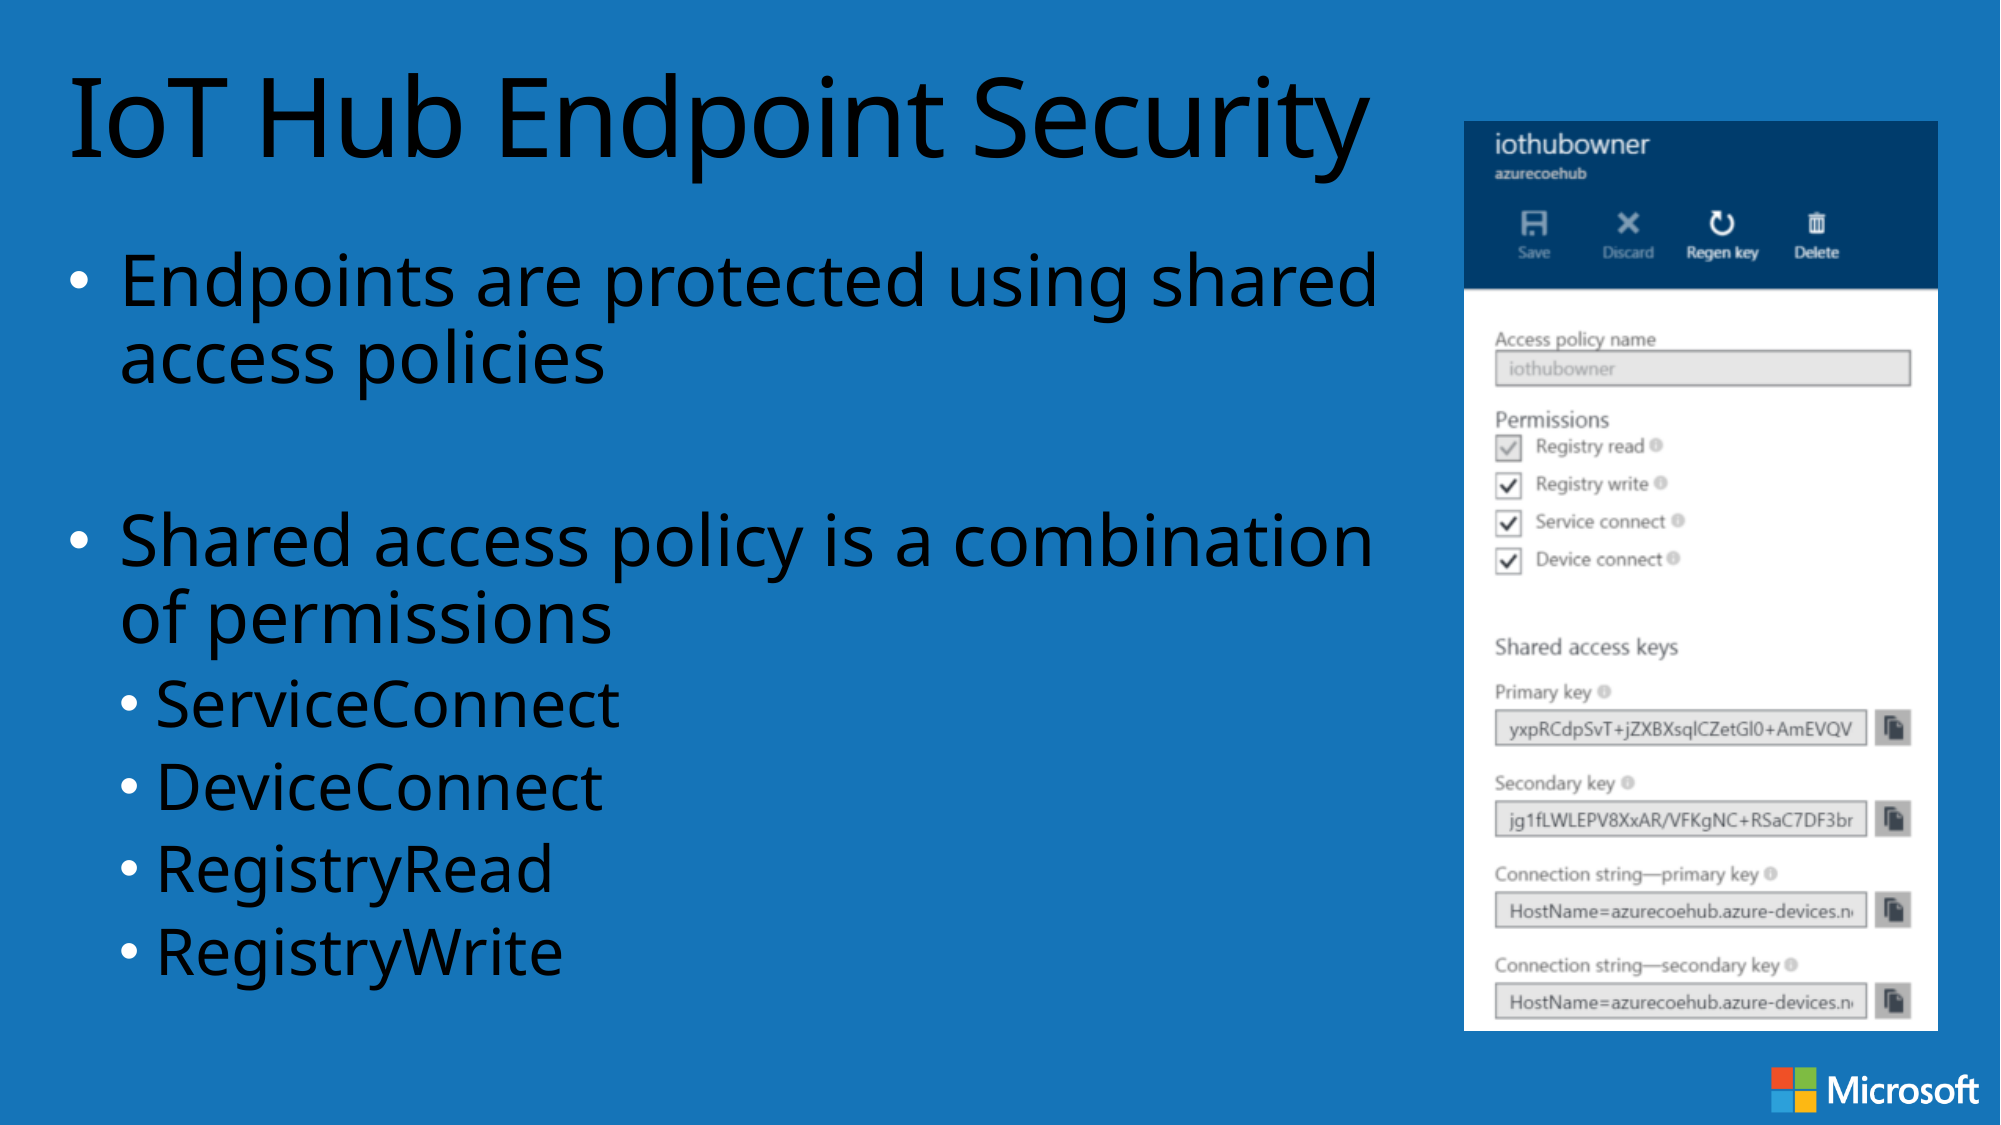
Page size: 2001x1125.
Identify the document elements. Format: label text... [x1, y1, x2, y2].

title IoT Hub Endpoint Security [44, 47, 1938, 196]
picture [1770, 1066, 1980, 1113]
list Endpoints are protected using shared access policies Shared access policy is a combination of permissions ServiceConnect DeviceConnect RegistryRead RegistryWrite [43, 229, 1464, 1010]
picture [1464, 121, 1938, 1031]
